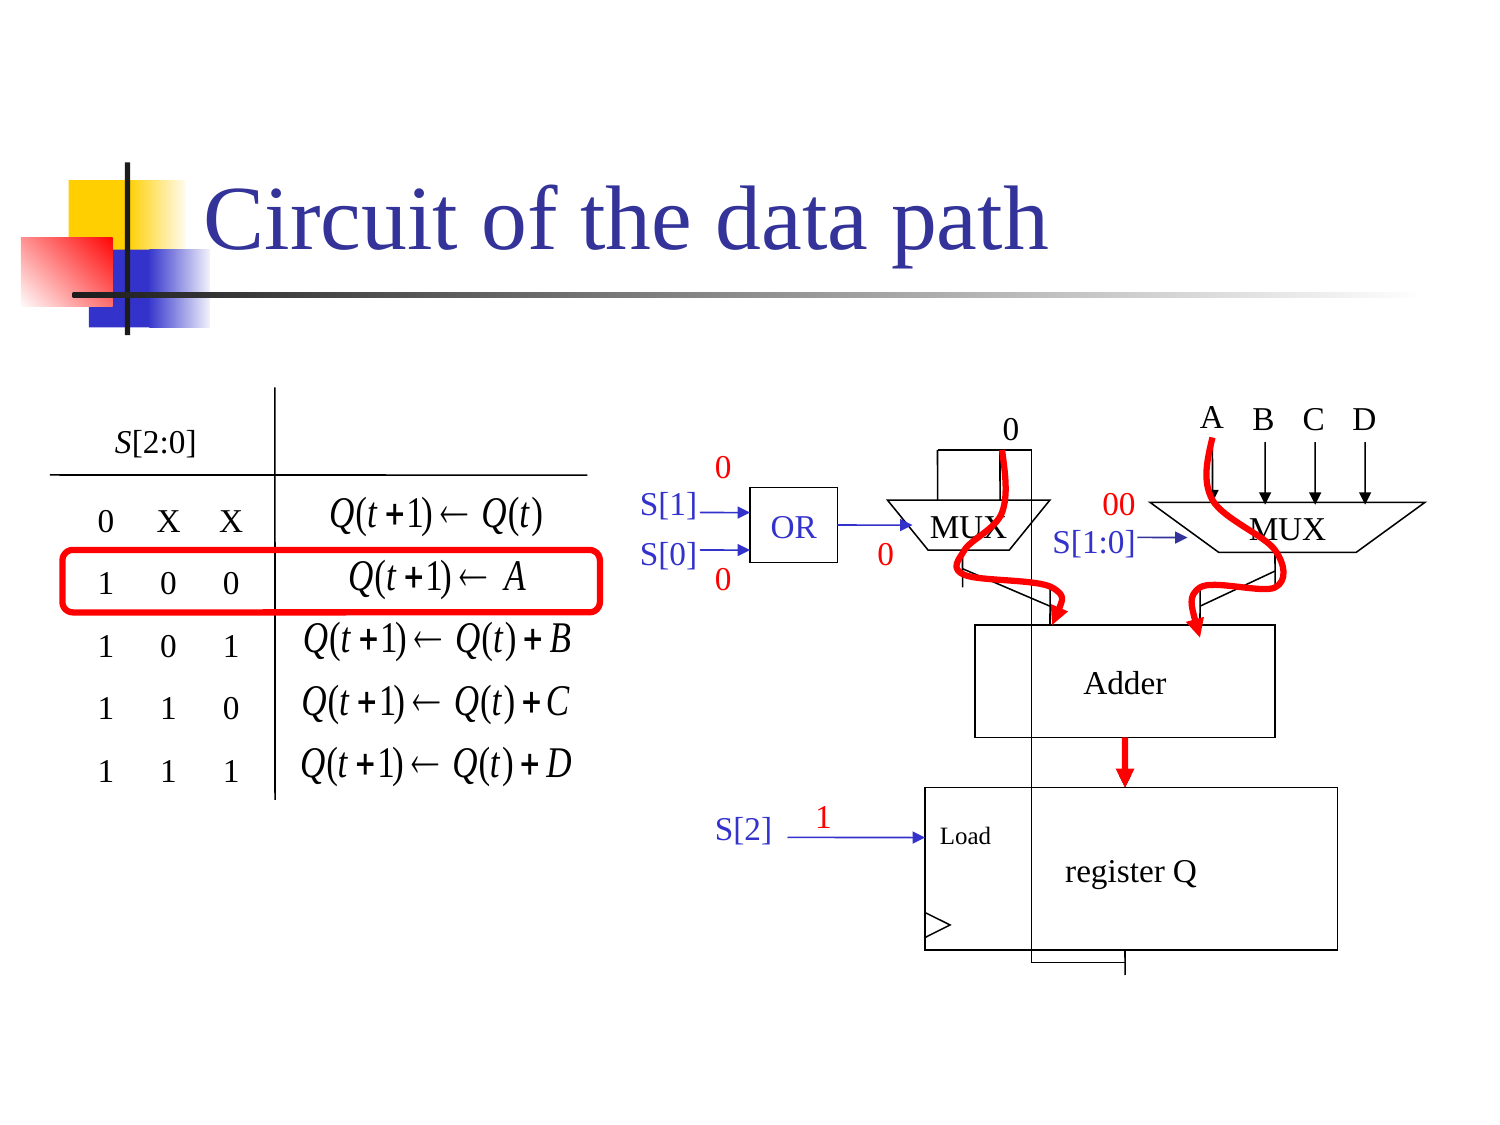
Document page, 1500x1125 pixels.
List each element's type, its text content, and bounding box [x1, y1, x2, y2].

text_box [49, 387, 588, 801]
text_box [591, 550, 600, 613]
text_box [624, 387, 1426, 976]
title Circuit of the data path [188, 35, 1468, 275]
